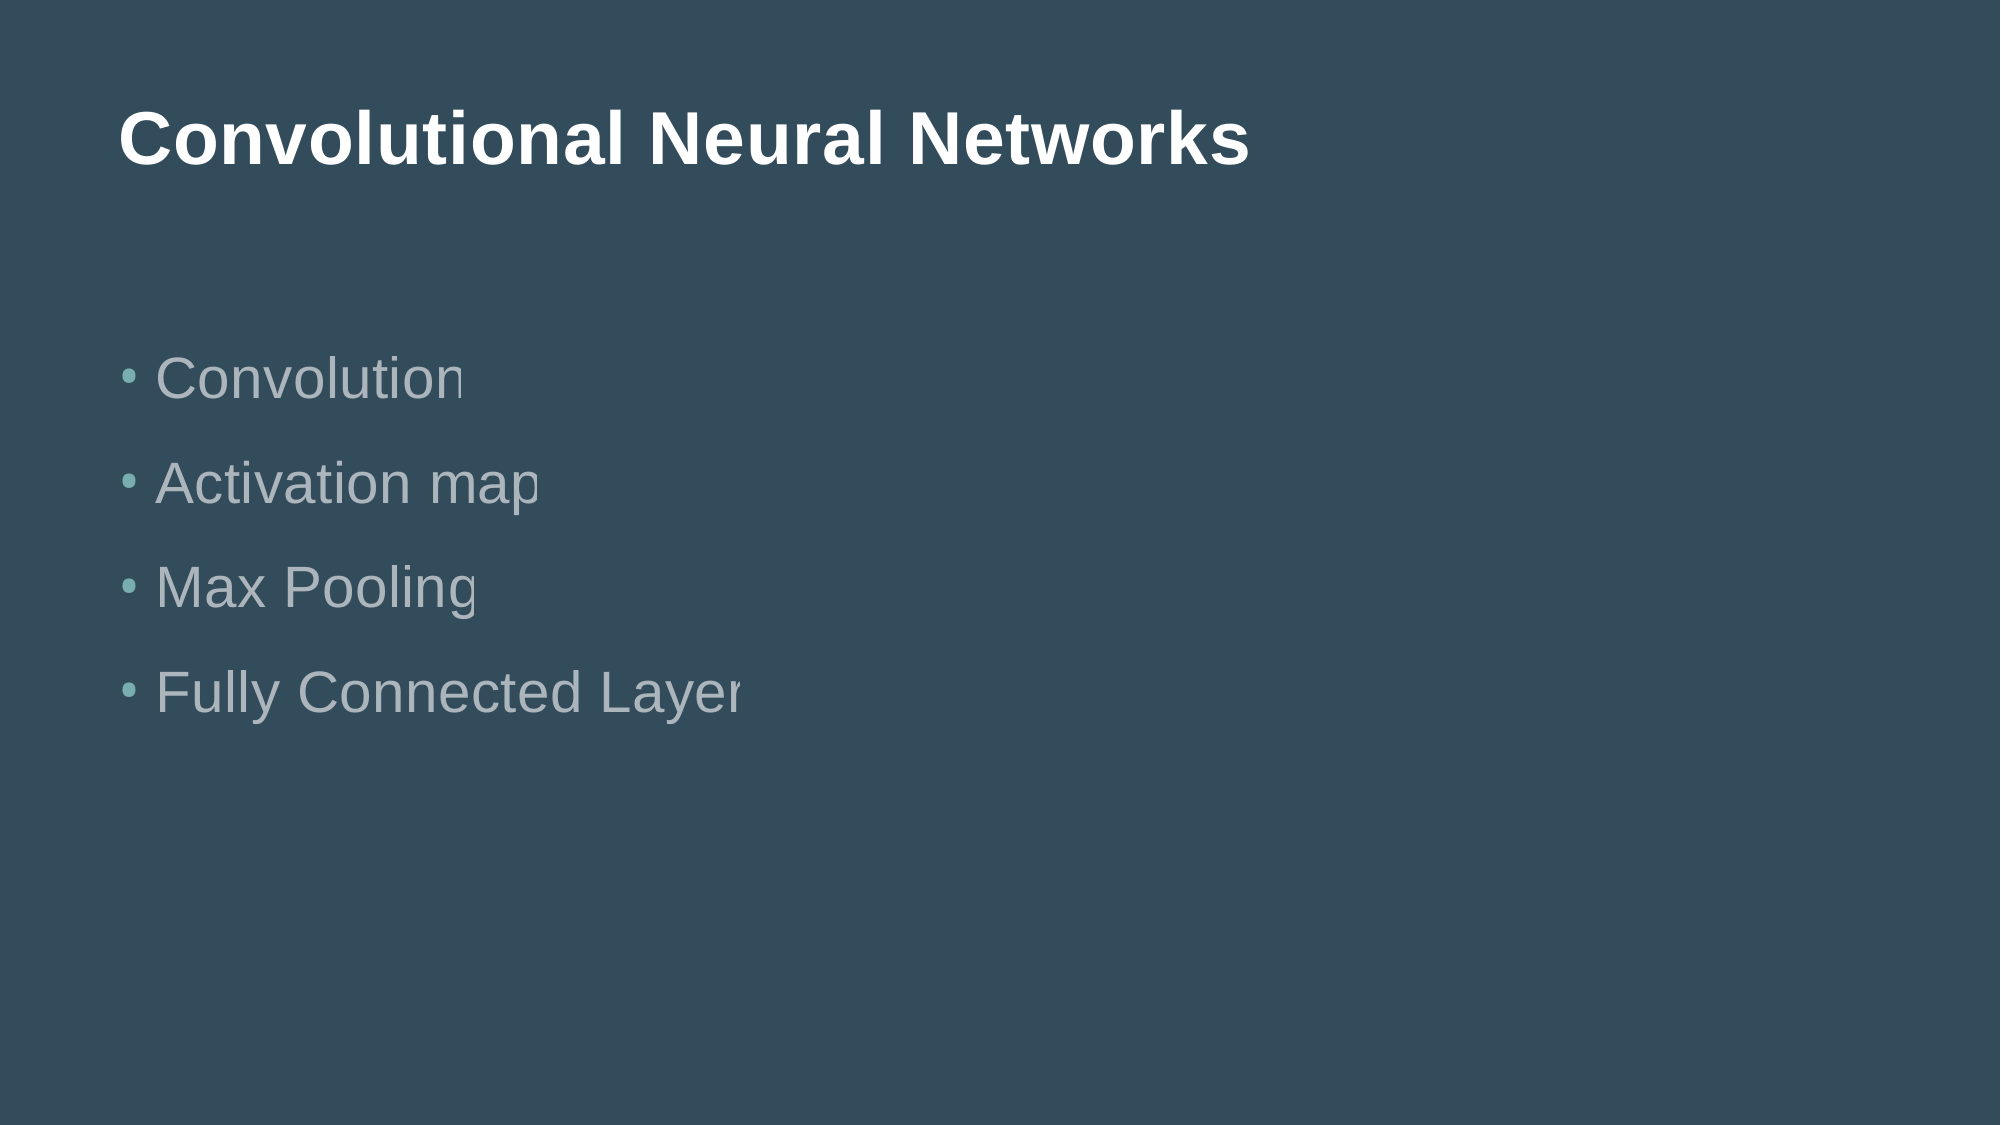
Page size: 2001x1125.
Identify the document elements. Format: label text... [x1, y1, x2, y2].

list Convolution Activation map Max Pooling Fully Connected Layer [118, 235, 1878, 957]
title Convolutional Neural Networks [118, 101, 1878, 235]
